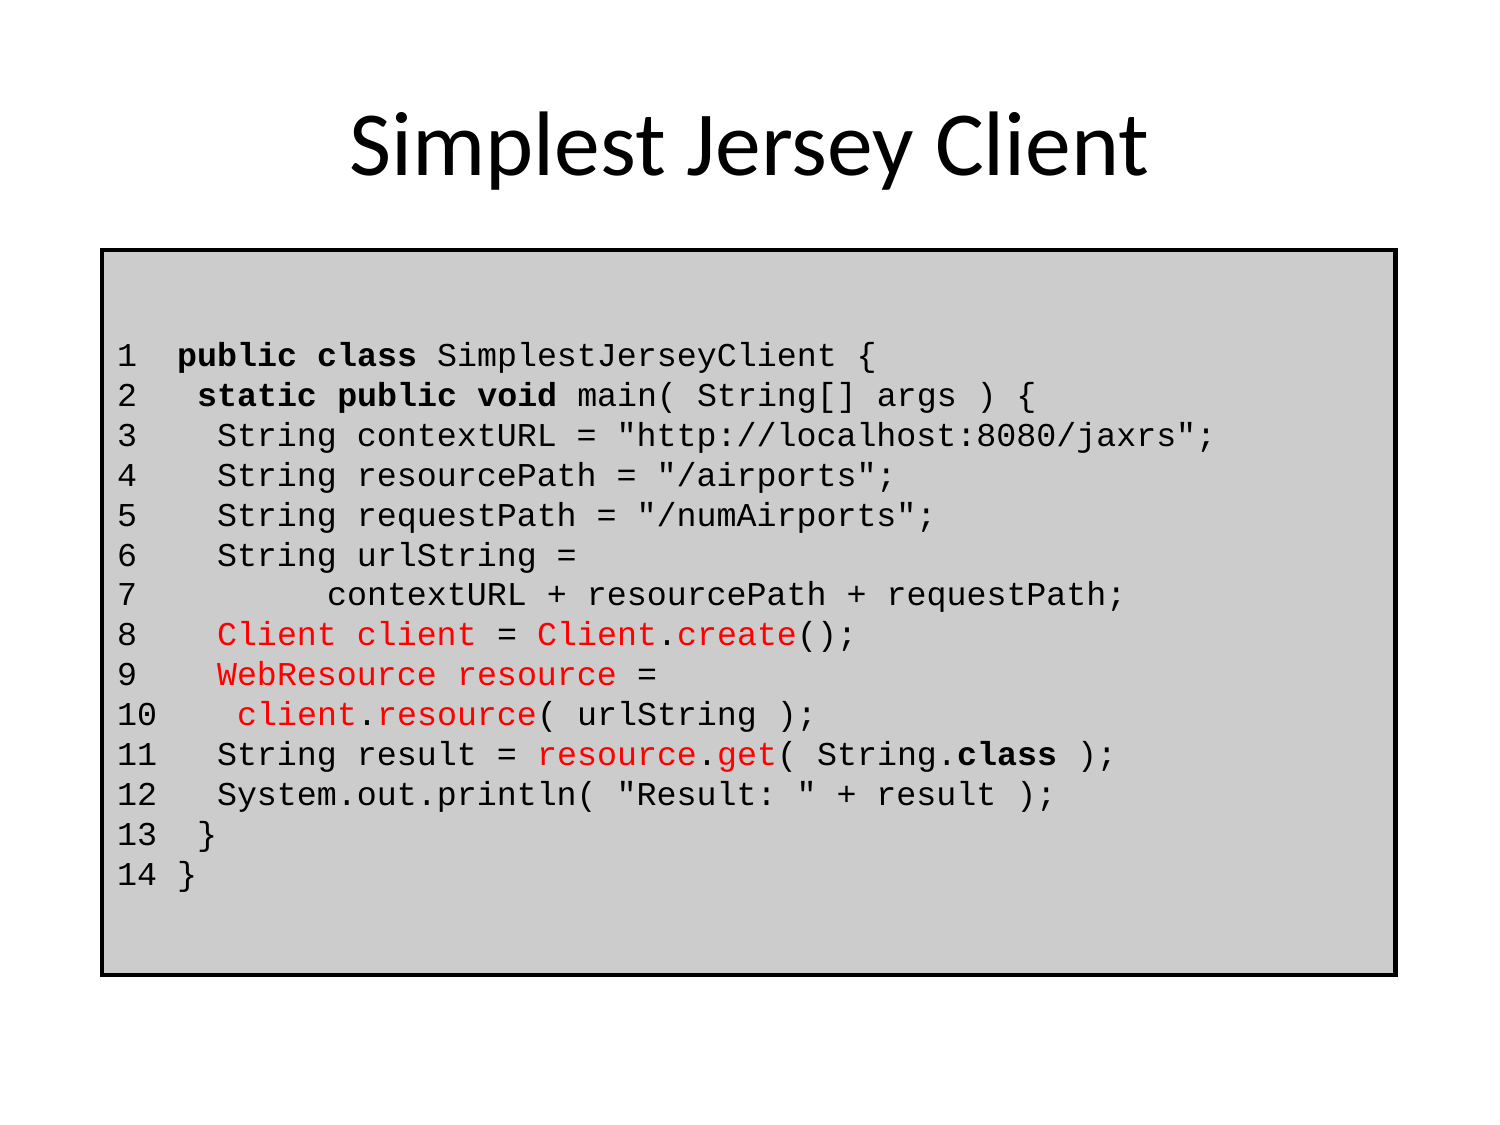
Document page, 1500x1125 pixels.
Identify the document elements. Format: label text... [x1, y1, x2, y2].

text_box 1 public class SimplestJerseyClient { 2 static public void main( String[] args ) { 3 String contextURL = "http://localhost:8080/jaxrs"; 4 String resourcePath = "/airports"; 5 String requestPath = "/numAirports"; 6 String urlString = 7 contextURL + resourcePath + requestPath; 8 Client client = Client.create(); 9 WebResource resource = 10 client.resource( urlString ); 11 String result = resource.get( String.class ); 12 System.out.println( "Result: " + result ); 13 } 14 } [102, 249, 1396, 975]
title Simplest Jersey Client [75, 45, 1425, 233]
